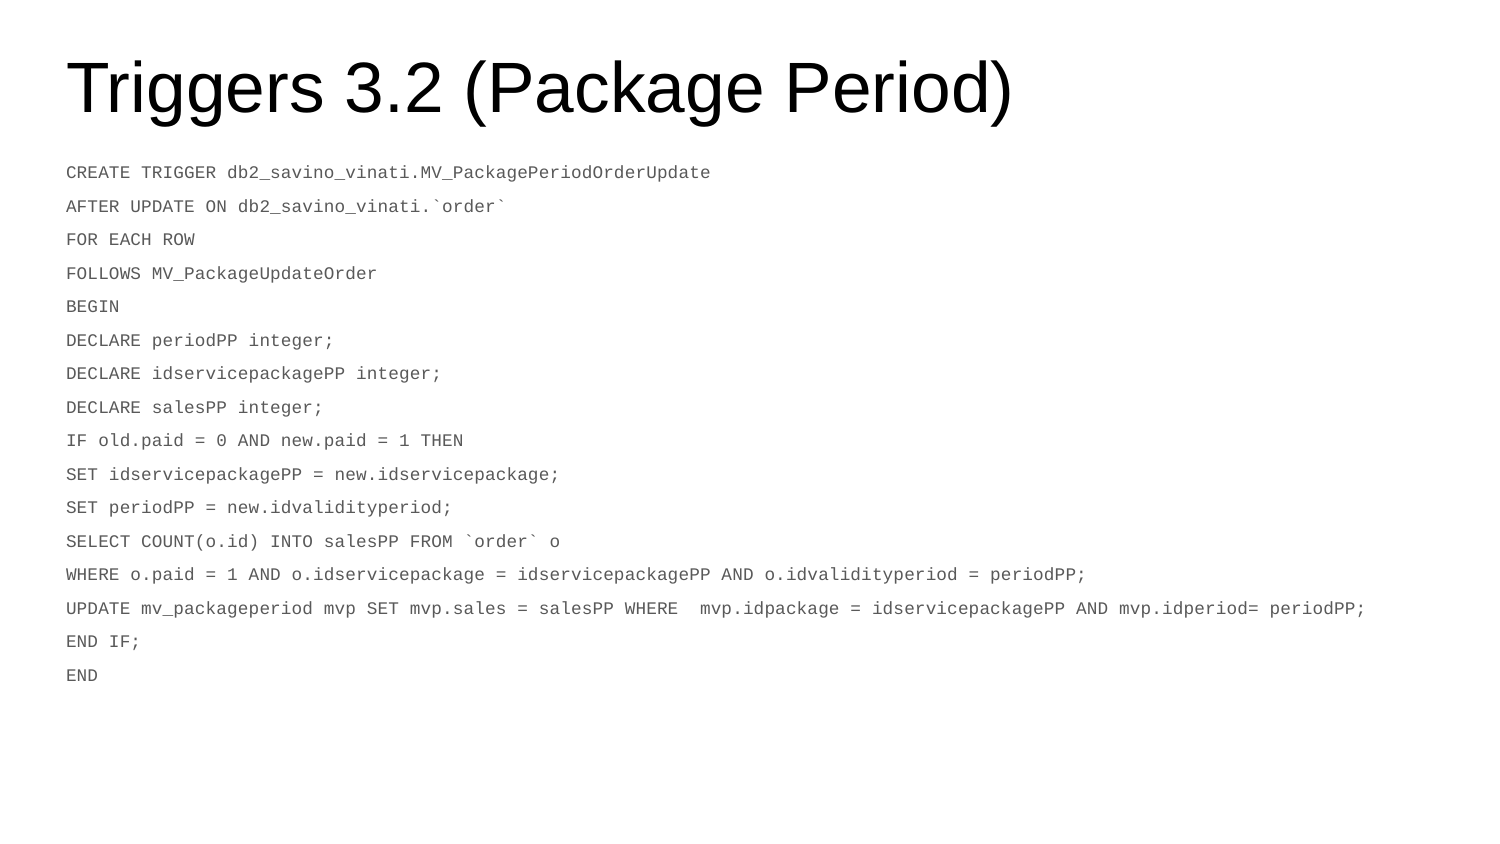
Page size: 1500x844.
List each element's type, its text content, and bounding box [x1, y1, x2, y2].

list CREATE TRIGGER db2_savino_vinati.MV_PackagePeriodOrderUpdate AFTER UPDATE ON db2_savino_vinati.`order` FOR EACH ROW FOLLOWS MV_PackageUpdateOrder BEGIN DECLARE periodPP integer; DECLARE idservicepackagePP integer; DECLARE salesPP integer; IF old.paid = 0 AND new.paid = 1 THEN SET idservicepackagePP = new.idservicepackage; SET periodPP = new.idvalidityperiod; SELECT COUNT(o.id) INTO salesPP FROM `order` o WHERE o.paid = 1 AND o.idservicepackage = idservicepackagePP AND o.idvalidityperiod = periodPP; UPDATE mv_packageperiod mvp SET mvp.sales = salesPP WHERE mvp.idpackage = idservicepackagePP AND mvp.idperiod= periodPP; END IF; END [51, 157, 1398, 801]
title Triggers 3.2 (Package Period) [51, 25, 1449, 120]
